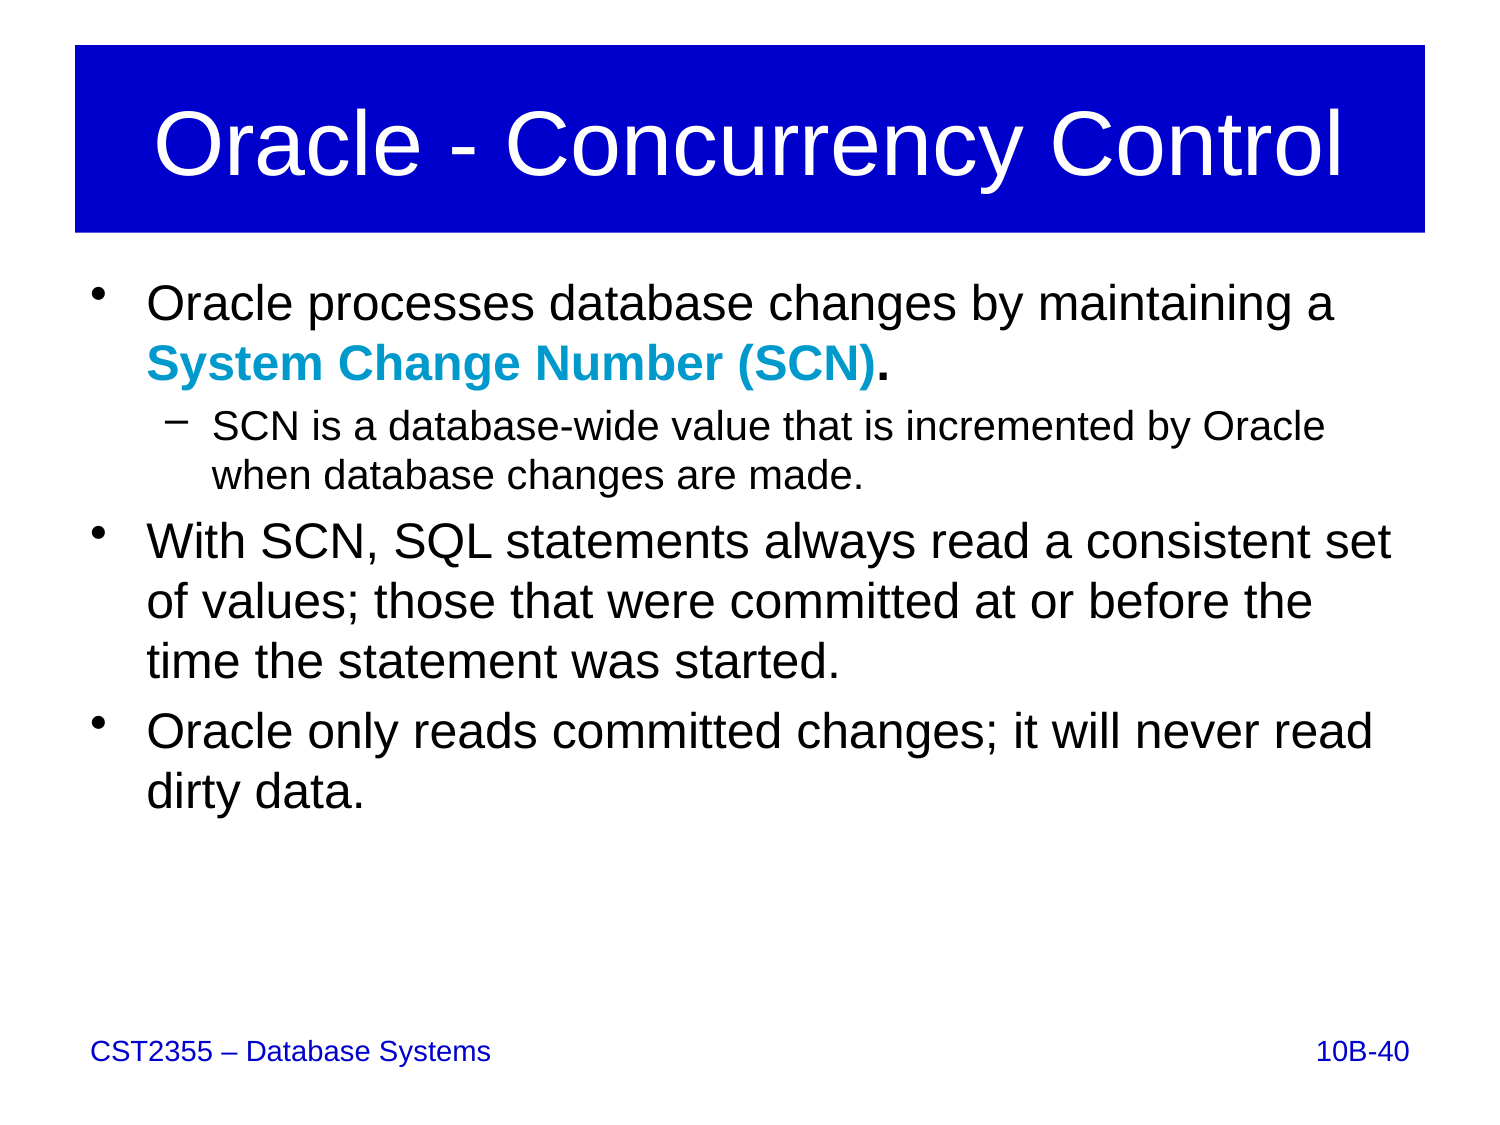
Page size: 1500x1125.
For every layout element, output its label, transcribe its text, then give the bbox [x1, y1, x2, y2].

title Oracle - Concurrency Control [75, 45, 1425, 233]
slide_number 10B-40 [1074, 1024, 1426, 1103]
list Oracle processes database changes by maintaining a System Change Number (SCN). SCN is a database-wide value that is incremented by Oracle when database changes are made. With SCN, SQL statements always read a consistent set of values; those that were committed at or before the time the statement was started. Oracle only reads committed changes; it will never read dirty data. [75, 262, 1425, 1005]
footer CST2355 – Database Systems [74, 1024, 963, 1104]
